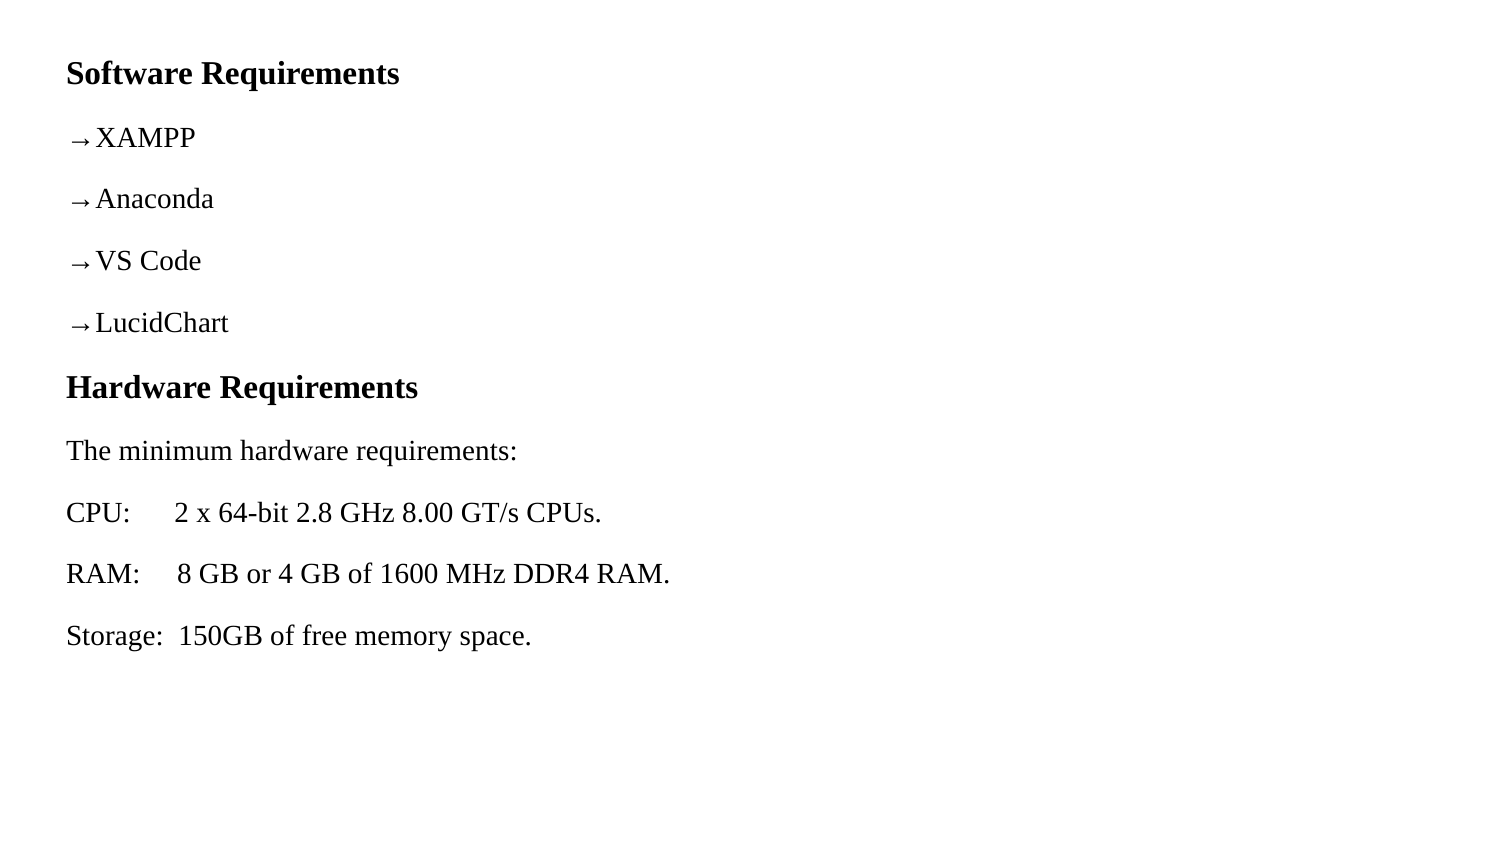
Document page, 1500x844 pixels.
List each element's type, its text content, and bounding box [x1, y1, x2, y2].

list Software Requirements →XAMPP →Anaconda →VS Code →LucidChart Hardware Requirements The minimum hardware requirements: CPU: 2 x 64-bit 2.8 GHz 8.00 GT/s CPUs. RAM: 8 GB or 4 GB of 1600 MHz DDR4 RAM. Storage: 150GB of free memory space. [51, 34, 1449, 828]
